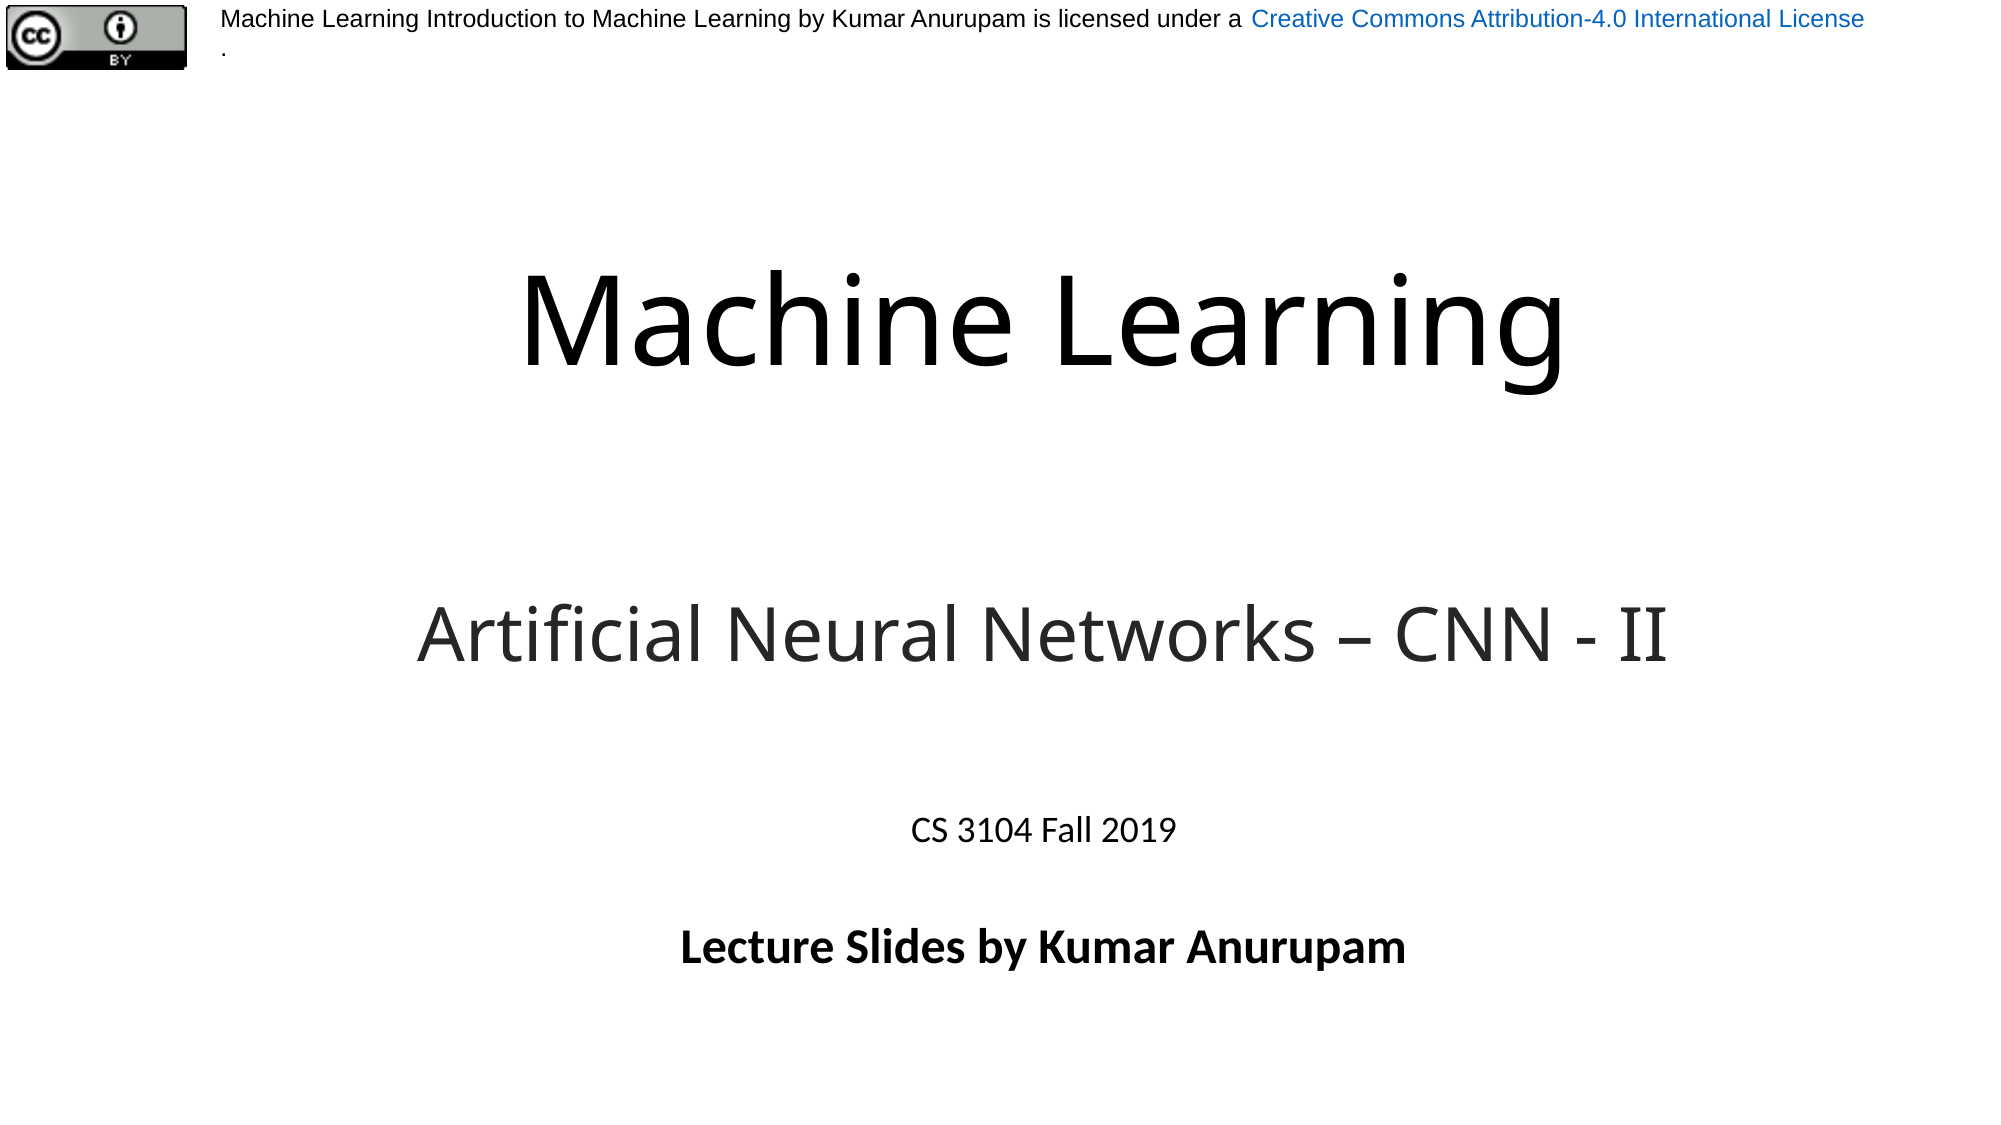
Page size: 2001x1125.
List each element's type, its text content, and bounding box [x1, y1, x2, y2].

text_box Artificial Neural Networks – CNN - II [312, 512, 1776, 685]
picture [6, 5, 187, 70]
text_box Machine Learning Introduction to Machine Learning by Kumar Anurupam is licensed under a Creative Commons Attribution-4.0 International License. [205, 0, 1883, 70]
subtitle Lecture Slides by Kumar Anurupam [294, 912, 1794, 1045]
title Machine Learning [312, 227, 1776, 400]
text_box CS 3104 Fall 2019 [787, 797, 1301, 858]
